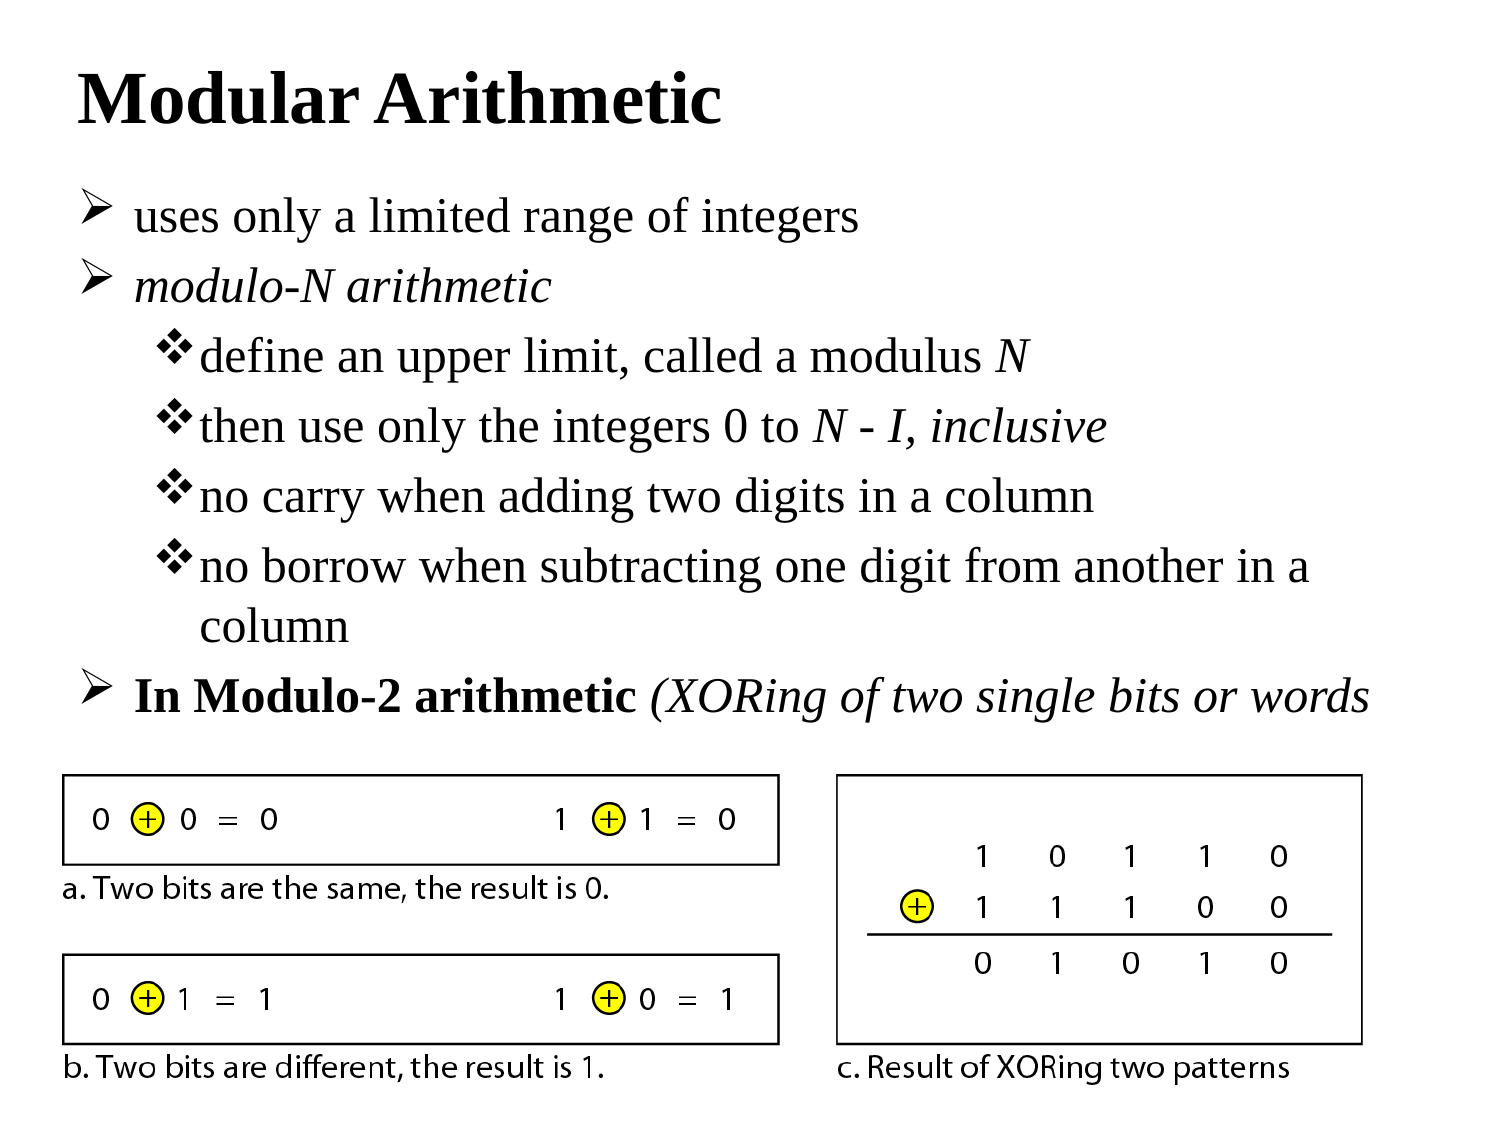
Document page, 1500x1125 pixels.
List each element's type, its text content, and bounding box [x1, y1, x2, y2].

picture [62, 774, 1363, 1086]
list uses only a limited range of integers modulo-N arithmetic define an upper limit, called a modulus N then use only the integers 0 to N - I, inclusive no carry when adding two digits in a column no borrow when subtracting one digit from another in a column In Modulo-2 arithmetic (XORing of two single bits or words [62, 174, 1450, 1088]
title Modular Arithmetic [62, 24, 1413, 163]
